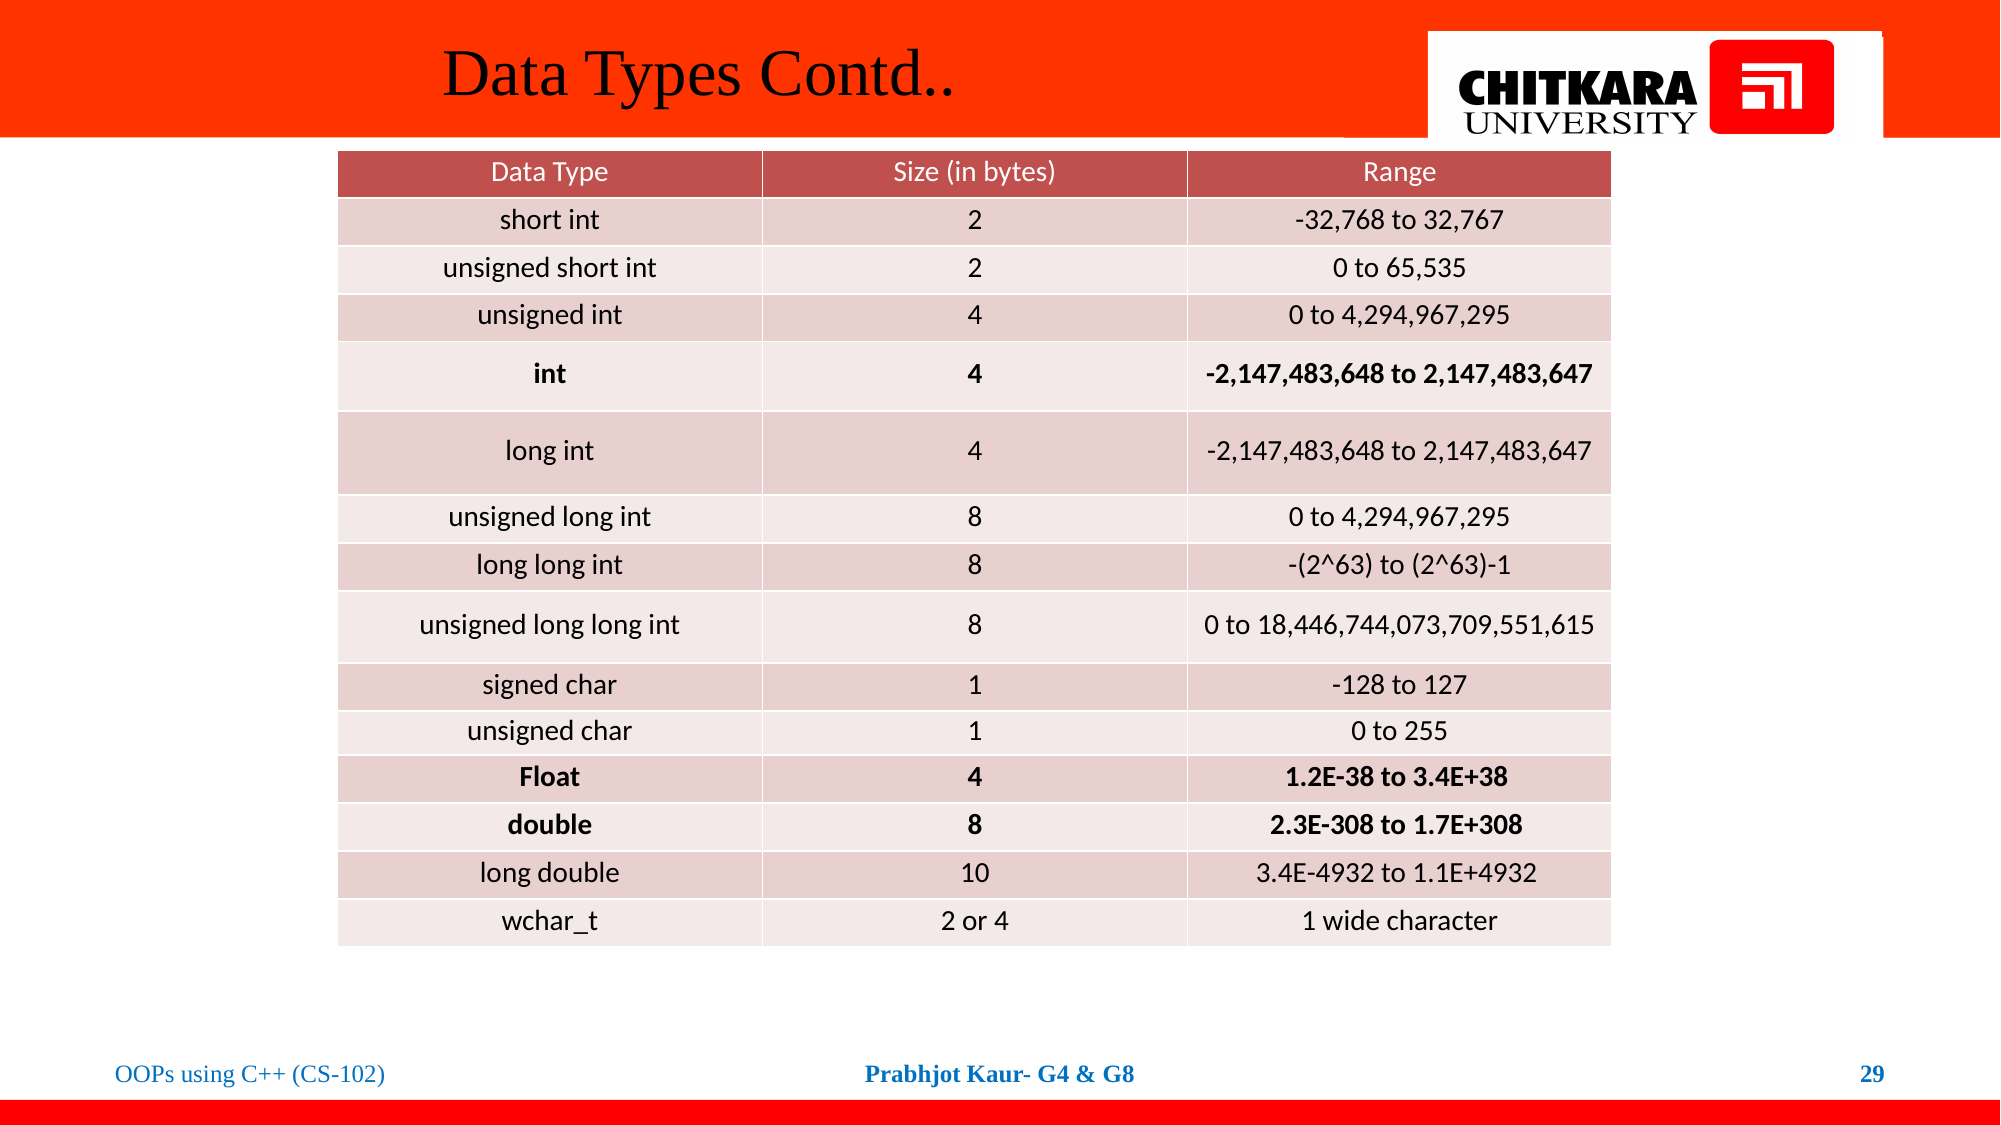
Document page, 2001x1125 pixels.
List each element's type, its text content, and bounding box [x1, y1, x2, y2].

table_cell 8 [763, 544, 1187, 590]
table_cell 1.2E-38 to 3.4E+38 [1188, 756, 1611, 802]
table_cell -2,147,483,648 to 2,147,483,647 [1188, 342, 1611, 410]
footer Prabhjot Kaur- G4 & G8 [683, 1042, 1317, 1103]
table_cell 1 [763, 712, 1187, 754]
table_cell 2 [763, 247, 1187, 293]
table_cell 3.4E-4932 to 1.1E+4932 [1188, 852, 1611, 898]
table_cell 0 to 4,294,967,295 [1188, 496, 1611, 542]
table_cell 10 [763, 852, 1187, 898]
table_header Size (in bytes) [763, 151, 1187, 197]
table_cell long int [338, 412, 762, 494]
table_cell 0 to 4,294,967,295 [1188, 295, 1611, 341]
table_cell wchar_t [338, 900, 762, 946]
table_cell unsigned long int [338, 496, 762, 542]
table_header Range [1188, 151, 1611, 197]
table_cell unsigned long long int [338, 592, 762, 662]
table_cell -128 to 127 [1188, 664, 1611, 710]
table_cell 2 [763, 199, 1187, 245]
table_cell double [338, 804, 762, 850]
picture [1433, 37, 1854, 138]
table_cell unsigned int [338, 295, 762, 341]
table_cell short int [338, 199, 762, 245]
table_cell signed char [338, 664, 762, 710]
table_cell long double [338, 852, 762, 898]
table_cell 1 [763, 664, 1187, 710]
table_cell 8 [763, 592, 1187, 662]
table_cell 2 or 4 [763, 900, 1187, 946]
table_cell -(2^63) to (2^63)-1 [1188, 544, 1611, 590]
table_cell 2.3E-308 to 1.7E+308 [1188, 804, 1611, 850]
table_cell int [338, 342, 762, 410]
table_cell Float [338, 756, 762, 802]
table_cell 0 to 18,446,744,073,709,551,615 [1188, 592, 1611, 662]
table_cell long long int [338, 544, 762, 590]
slide_number 29 [1433, 1042, 1900, 1103]
table_cell -32,768 to 32,767 [1188, 199, 1611, 245]
title Data Types Contd.. [0, 0, 1417, 138]
table_cell 0 to 65,535 [1188, 247, 1611, 293]
table_cell -2,147,483,648 to 2,147,483,647 [1188, 412, 1611, 494]
table_cell unsigned short int [338, 247, 762, 293]
table_cell 4 [763, 342, 1187, 410]
table_cell 4 [763, 756, 1187, 802]
table_header Data Type [338, 151, 762, 197]
slide_number OOPs using C++ (CS-102) [99, 1042, 567, 1103]
table_cell 4 [763, 412, 1187, 494]
table_cell 4 [763, 295, 1187, 341]
table_cell 8 [763, 804, 1187, 850]
table_cell unsigned char [338, 712, 762, 754]
table_cell 8 [763, 496, 1187, 542]
table_cell 0 to 255 [1188, 712, 1611, 754]
table_cell 1 wide character [1188, 900, 1611, 946]
